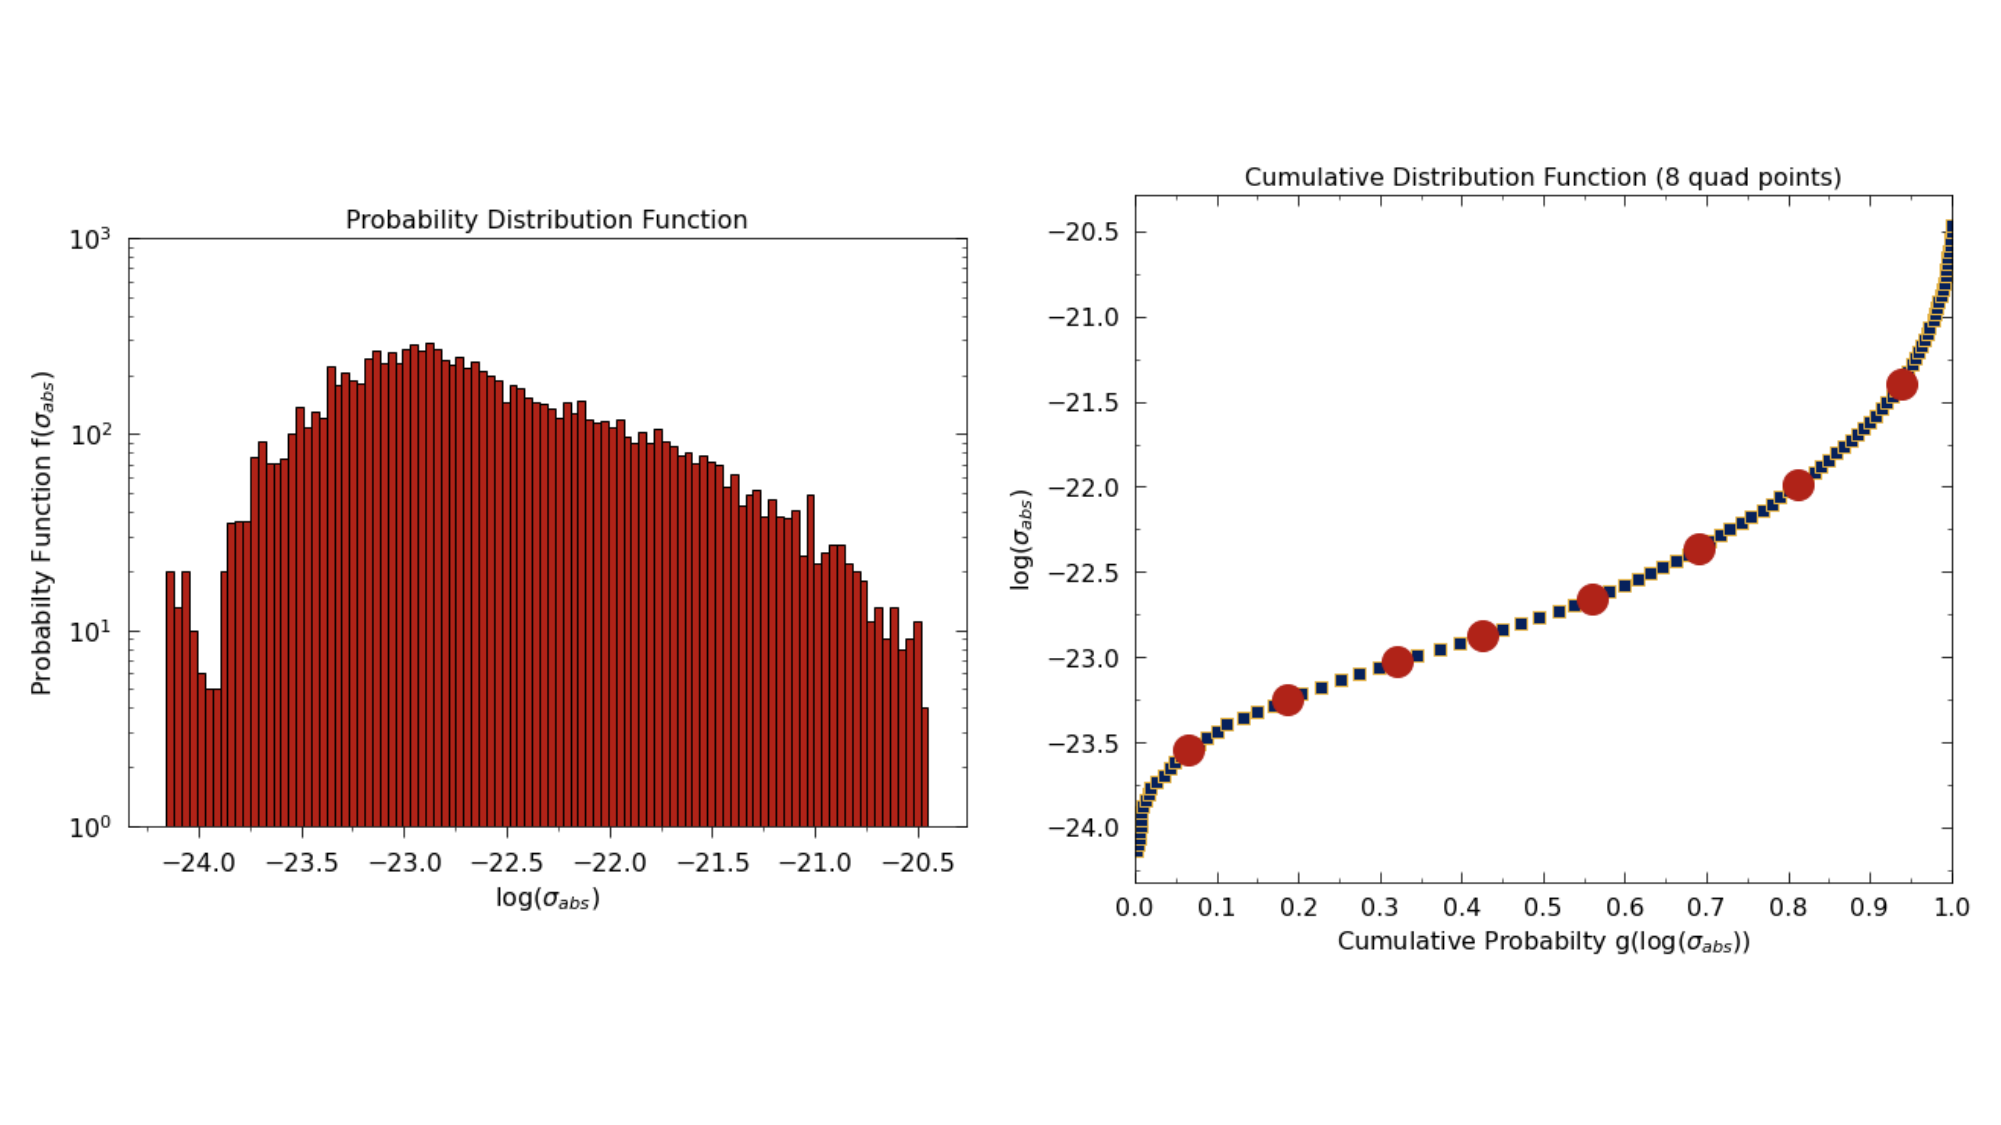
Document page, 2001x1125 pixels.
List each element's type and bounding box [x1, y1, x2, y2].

picture [998, 157, 1981, 968]
picture [19, 199, 976, 926]
